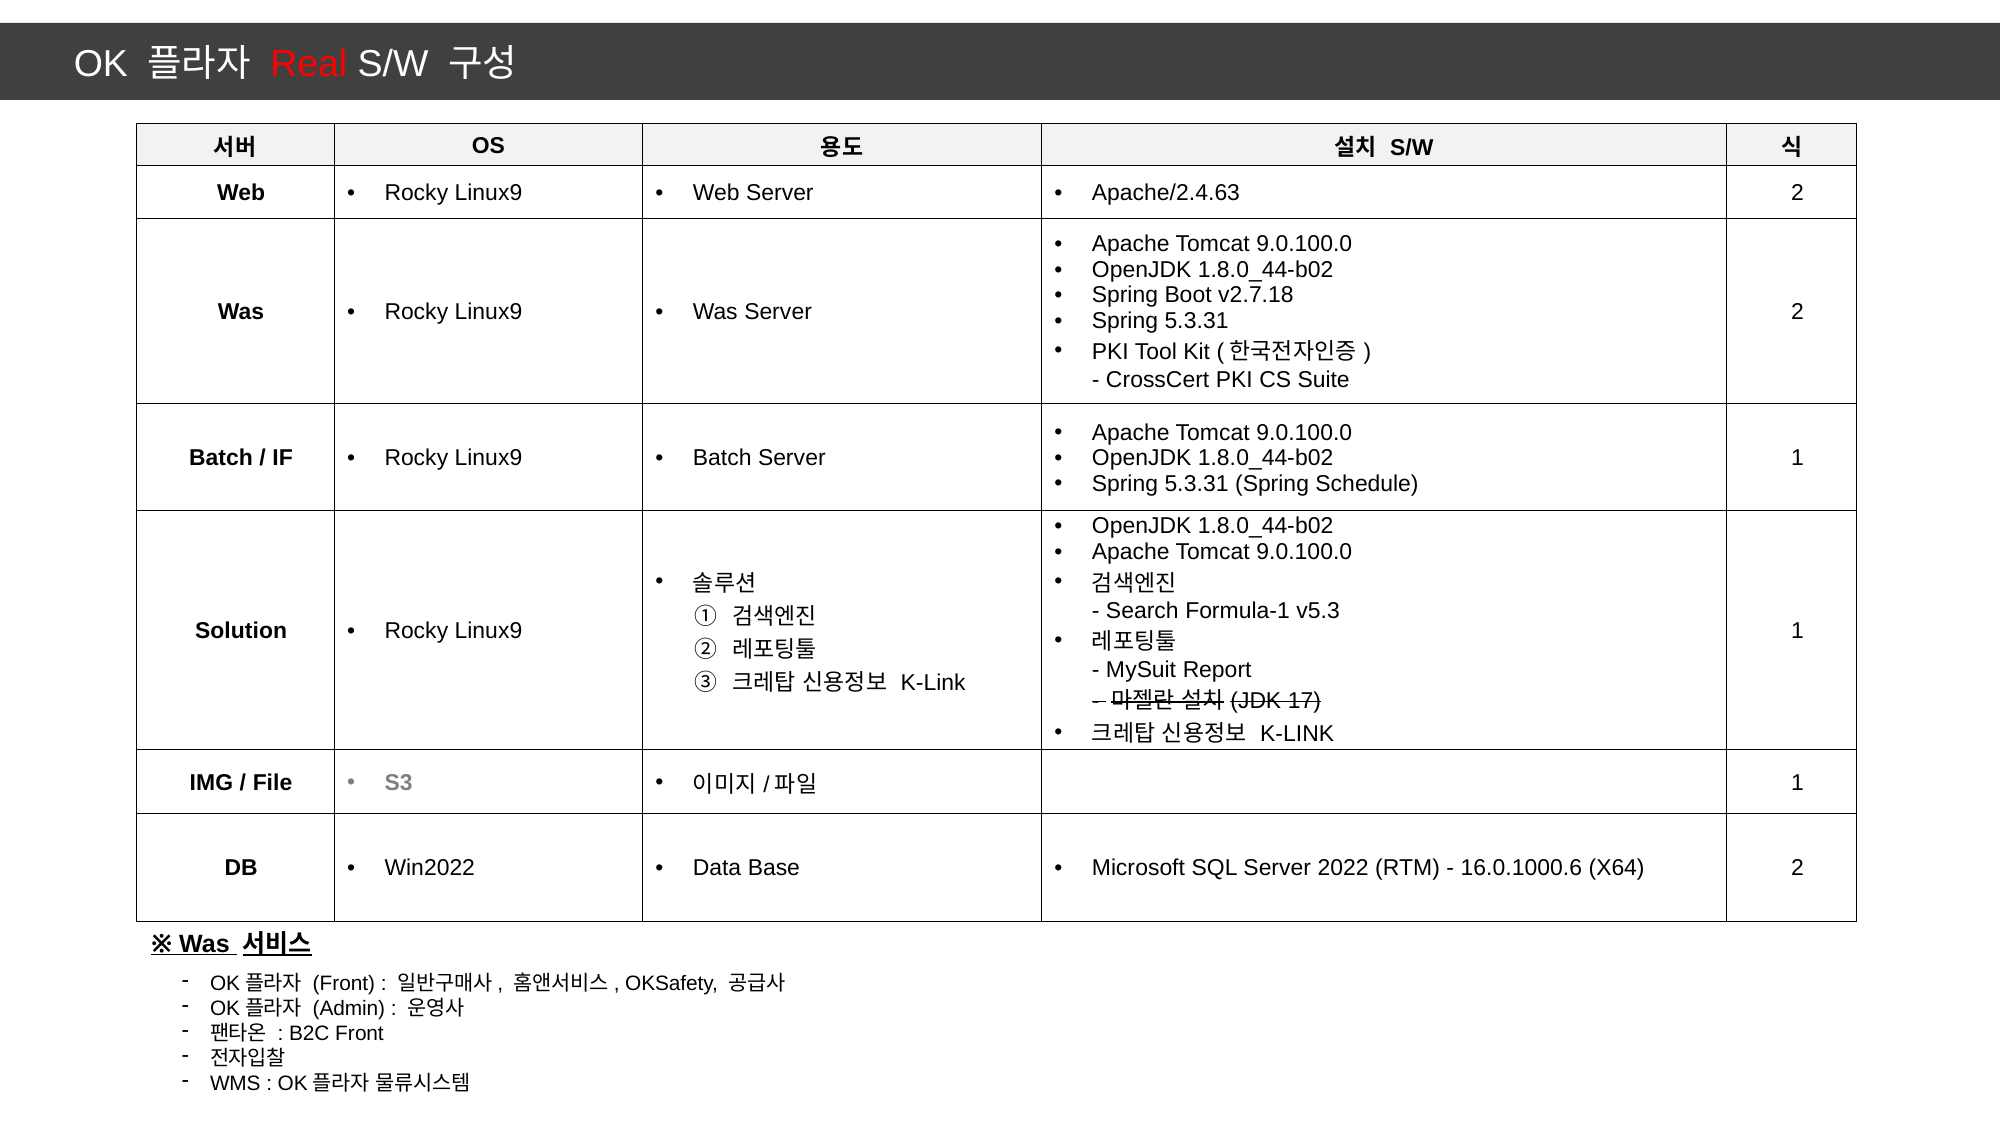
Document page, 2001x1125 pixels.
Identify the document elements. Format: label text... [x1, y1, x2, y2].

text_box ※ Was 서비스 OK플라자 (Front) : 일반구매사, 홈앤서비스, OKSafety, 공급사 OK플라자 (Admin) : 운영사 팬타온 : B2C Front 전자입찰 WMS : OK플라자 물류시스템 [136, 920, 914, 1103]
table_cell 2 [1727, 814, 1856, 921]
table_cell 1 [1727, 750, 1856, 813]
table_cell [1042, 750, 1726, 813]
table_cell Web Server [643, 166, 1041, 218]
table_cell Batch / IF [137, 404, 334, 510]
table_cell Rocky Linux9 [335, 511, 642, 749]
table_cell 솔루션 검색엔진 레포팅툴 크레탑 신용정보 K-Link [643, 511, 1041, 749]
table_header 용도 [643, 124, 1041, 165]
table_cell 2 [1727, 219, 1856, 403]
table_cell Rocky Linux9 [335, 404, 642, 510]
table_cell 1 [1727, 511, 1856, 749]
table_cell 2 [1727, 166, 1856, 218]
table_cell Apache/2.4.63 [1042, 166, 1726, 218]
table_cell Batch Server [643, 404, 1041, 510]
table_cell 1 [1727, 404, 1856, 510]
table_cell IMG / File [137, 750, 334, 813]
table_cell S3 [335, 750, 642, 813]
table_cell Was Server [643, 219, 1041, 403]
table_cell 이미지/파일 [643, 750, 1041, 813]
table_cell Microsoft SQL Server 2022 (RTM) - 16.0.1000.6 (X64) [1042, 814, 1726, 921]
table_header OS [335, 124, 642, 165]
table_cell Win2022 [335, 814, 642, 920]
table_cell Was [137, 219, 334, 403]
text_box OK 플라자 Real S/W 구성 [0, 22, 2000, 101]
table_cell Web [137, 166, 334, 218]
table_cell Apache Tomcat 9.0.100.0 OpenJDK 1.8.0_44-b02 Spring 5.3.31 (Spring Schedule) [1042, 404, 1726, 510]
table_cell Solution [137, 511, 334, 749]
table_header 설치 S/W [1042, 124, 1726, 165]
table_cell Data Base [643, 814, 1041, 921]
table_cell Apache Tomcat 9.0.100.0 OpenJDK 1.8.0_44-b02 Spring Boot v2.7.18 Spring 5.3.31 PKI Tool Kit (한국전자인증) - CrossCert PKI CS Suite [1042, 219, 1726, 403]
table_cell OpenJDK 1.8.0_44-b02 Apache Tomcat 9.0.100.0 검색엔진 - Search Formula-1 v5.3 레포팅툴 - MySuit Report - 마젤란 설치(JDK 17) 크레탑 신용정보 K-LINK [1042, 511, 1726, 749]
table_cell Rocky Linux9 [335, 219, 642, 403]
table_header 서버 [137, 124, 334, 165]
table_header 식 [1727, 124, 1856, 165]
table_cell Rocky Linux9 [335, 166, 642, 218]
table_cell DB [137, 814, 334, 920]
